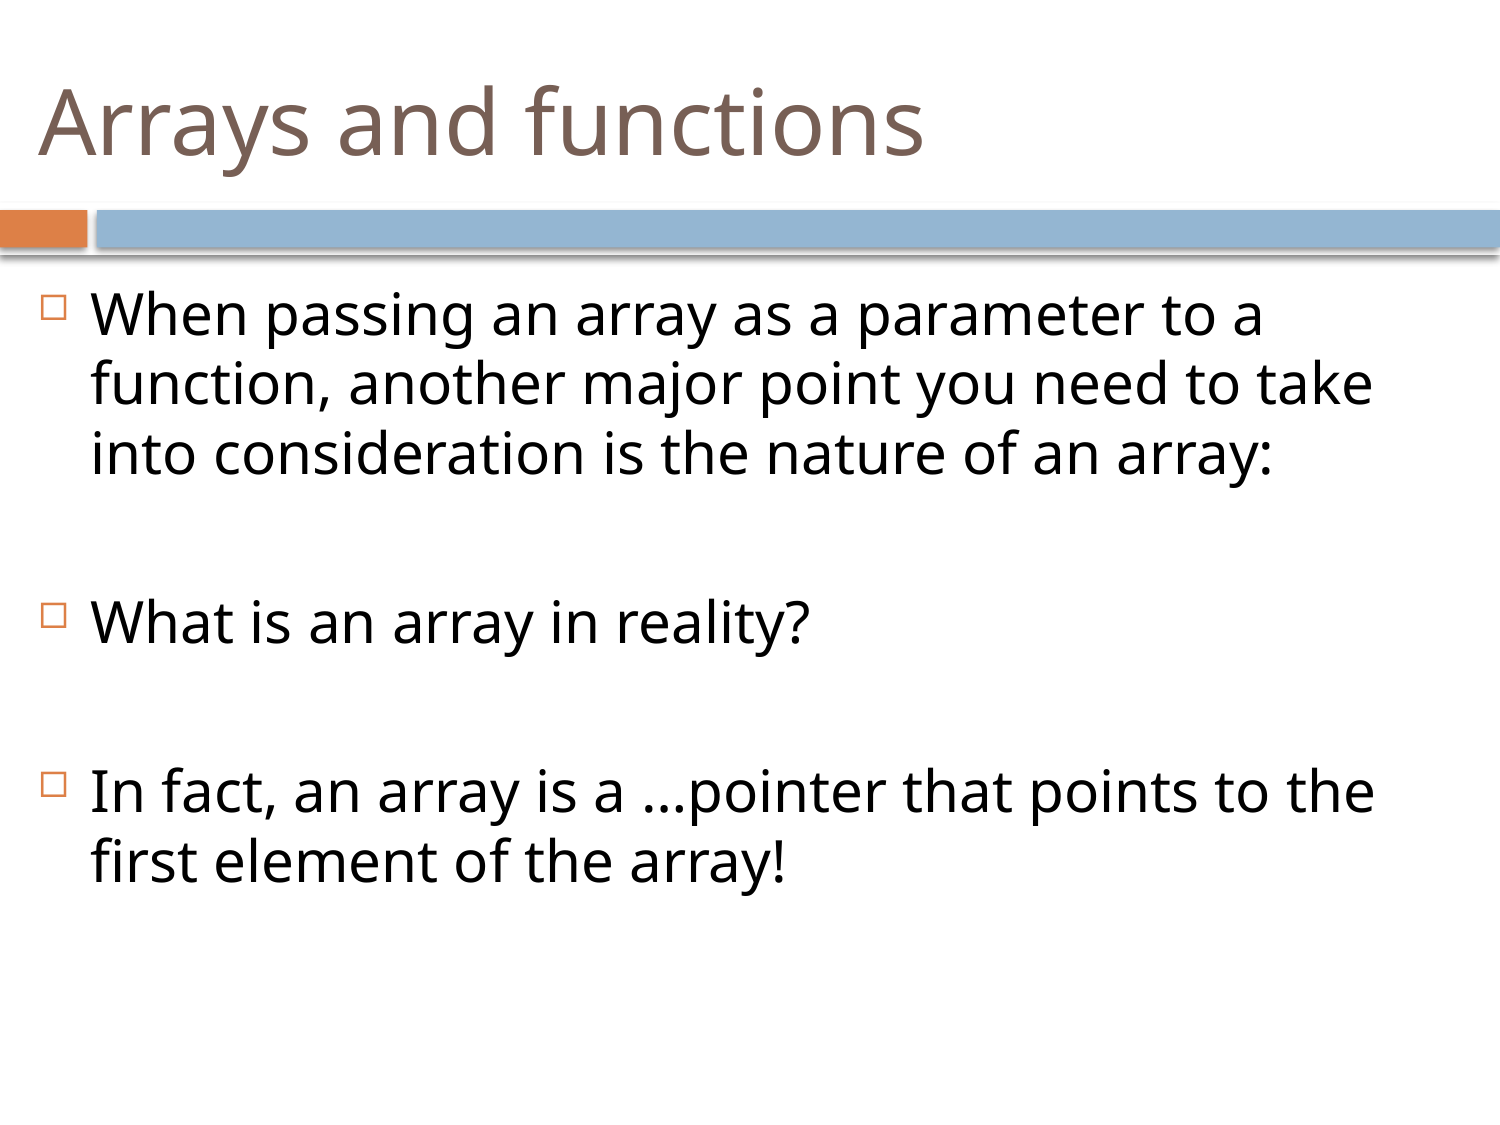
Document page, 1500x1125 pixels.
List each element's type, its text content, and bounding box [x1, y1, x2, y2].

title Arrays and functions [23, 37, 1500, 200]
list When passing an array as a parameter to a function, another major point you need to take into consideration is the nature of an array: What is an array in reality? In fact, an array is a …pointer that points to the first element of the array! [23, 269, 1465, 1125]
